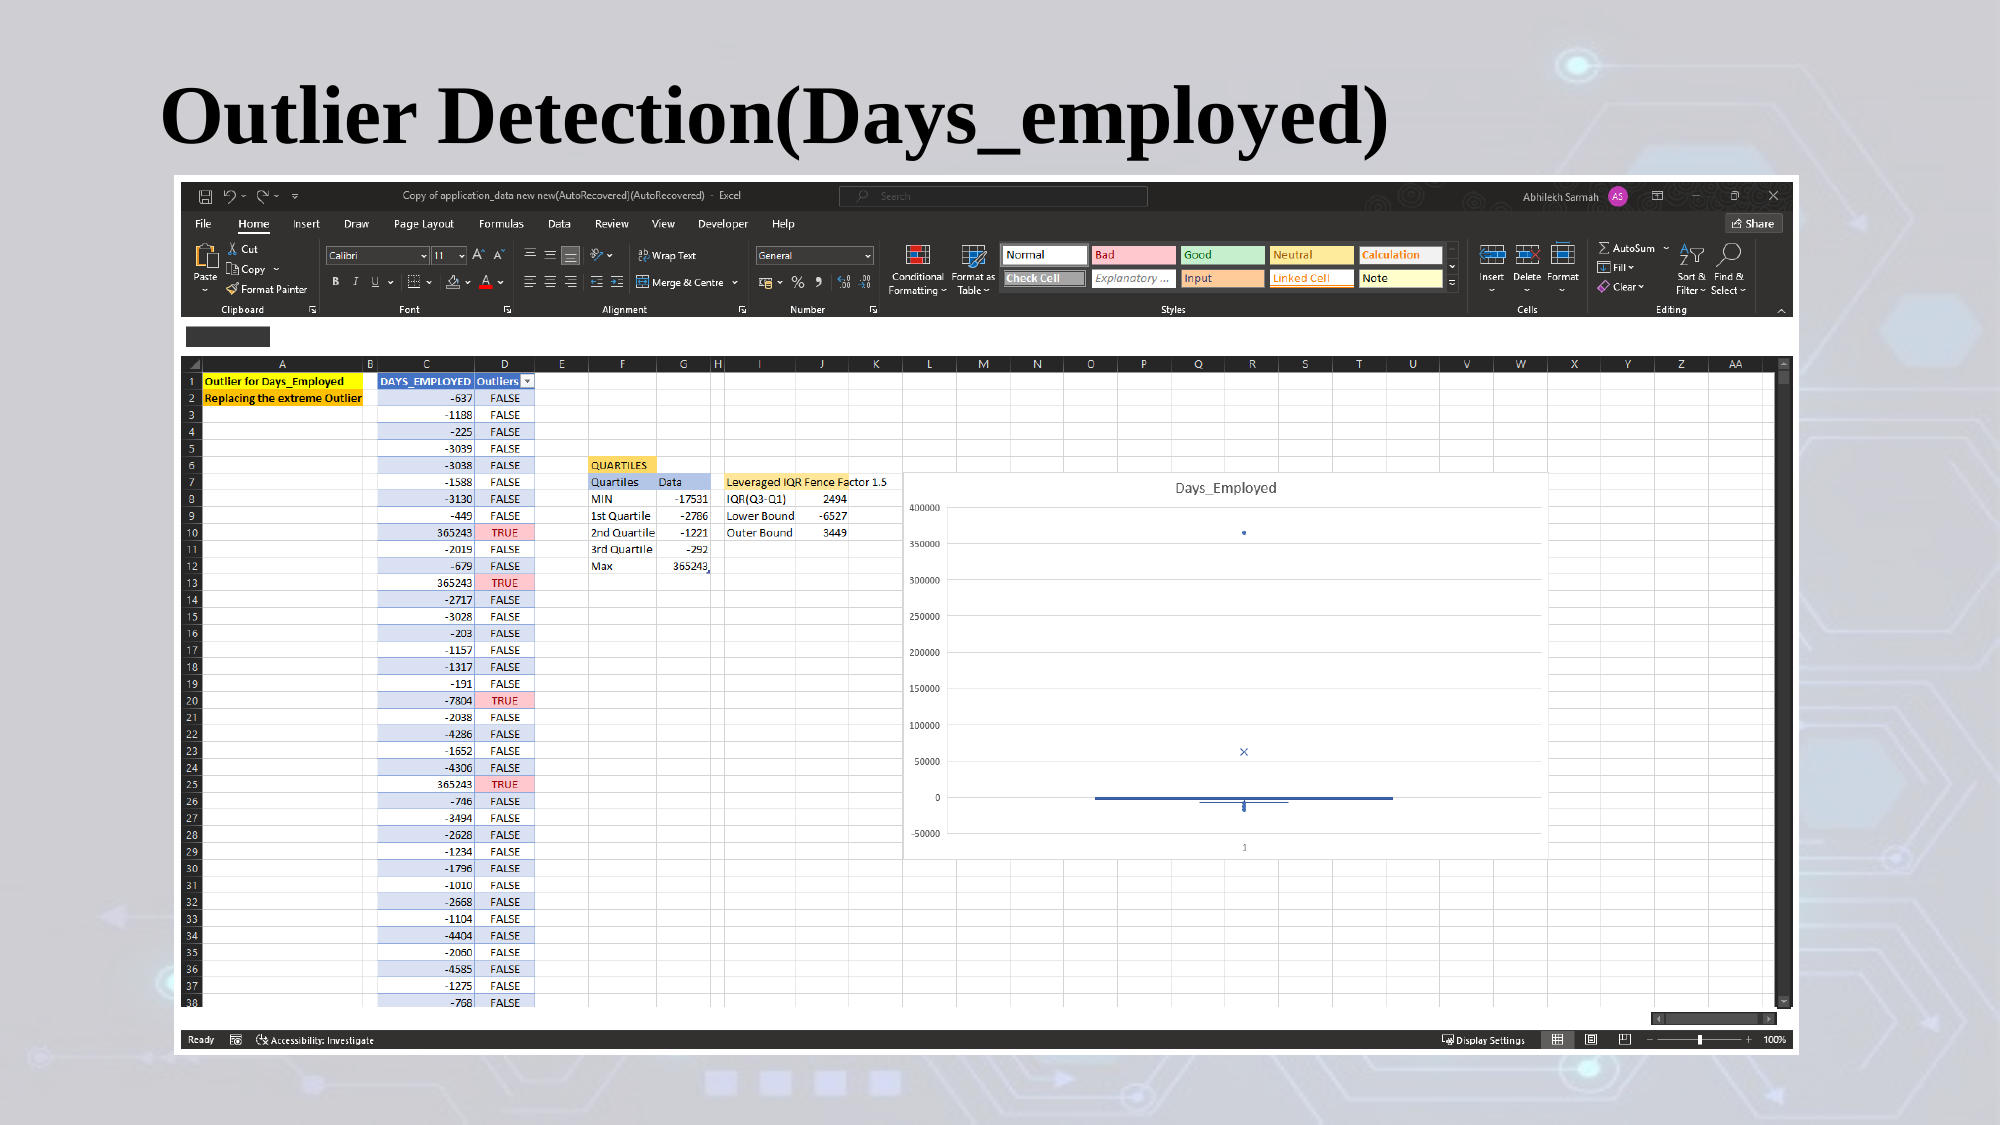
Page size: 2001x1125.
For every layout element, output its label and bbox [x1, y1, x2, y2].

picture [174, 175, 1799, 1055]
list [0, 0, 2000, 1125]
